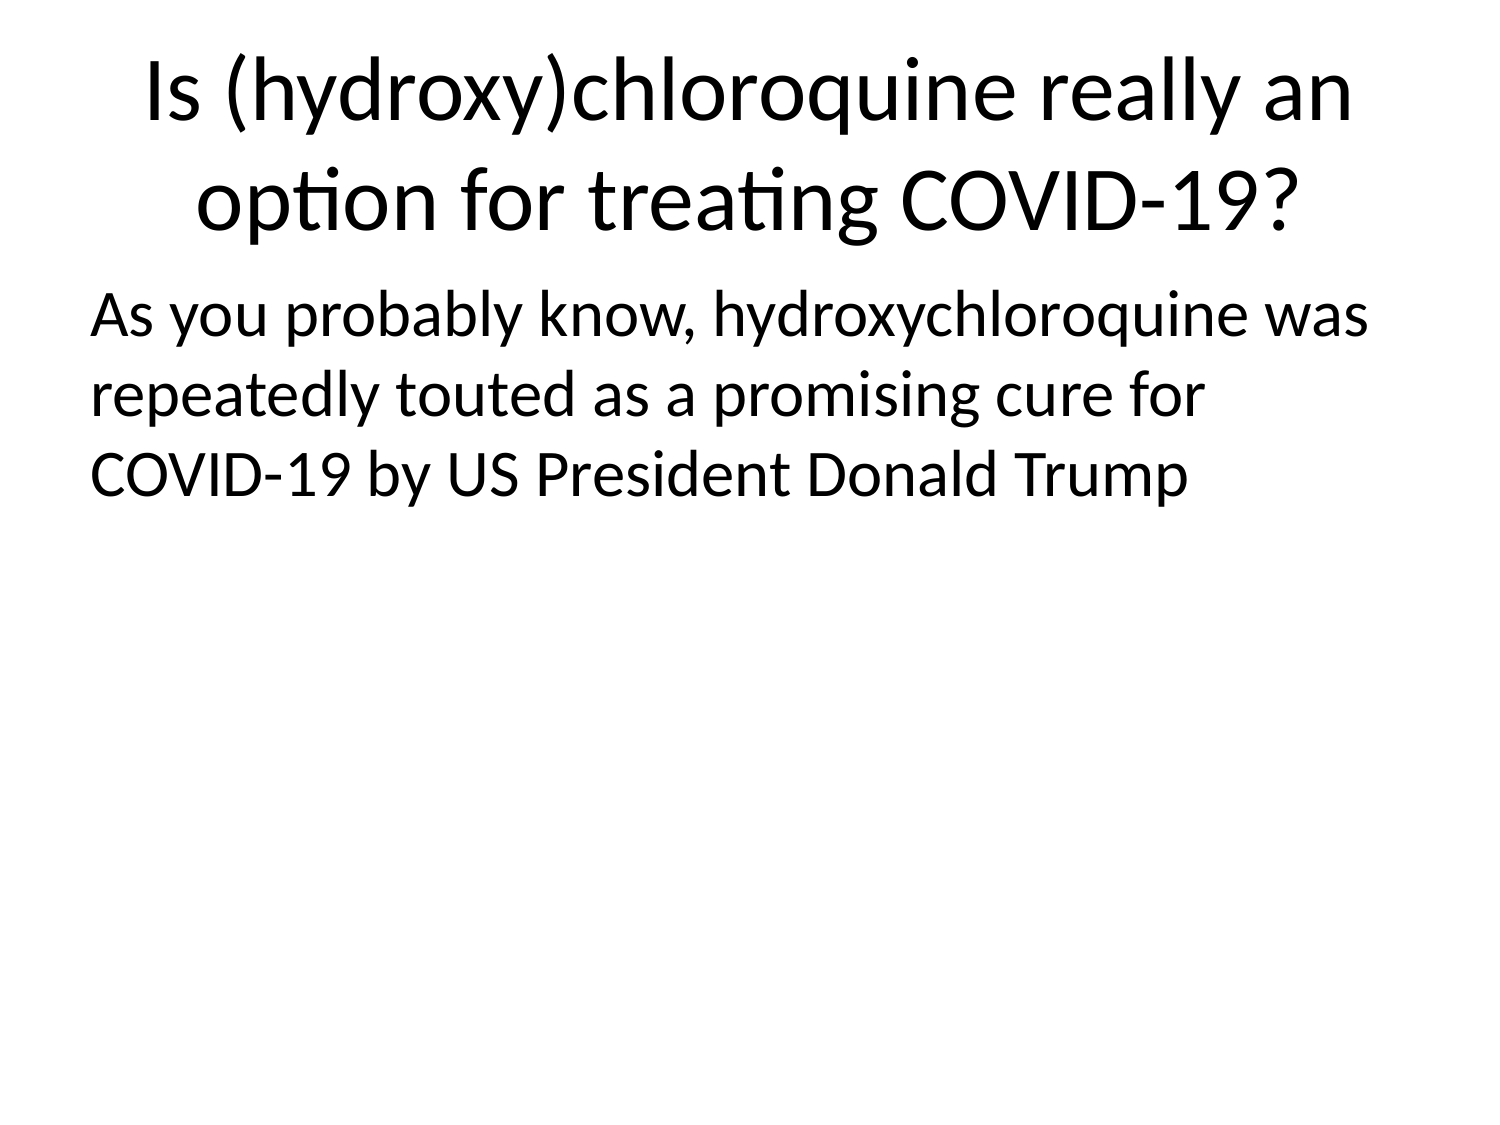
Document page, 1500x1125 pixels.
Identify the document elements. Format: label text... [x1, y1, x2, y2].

title Is (hydroxy)chloroquine really an option for treating COVID-19? [75, 45, 1425, 233]
list As you probably know, hydroxychloroquine was repeatedly touted as a promising cure for COVID-19 by US President Donald Trump [75, 262, 1425, 1005]
